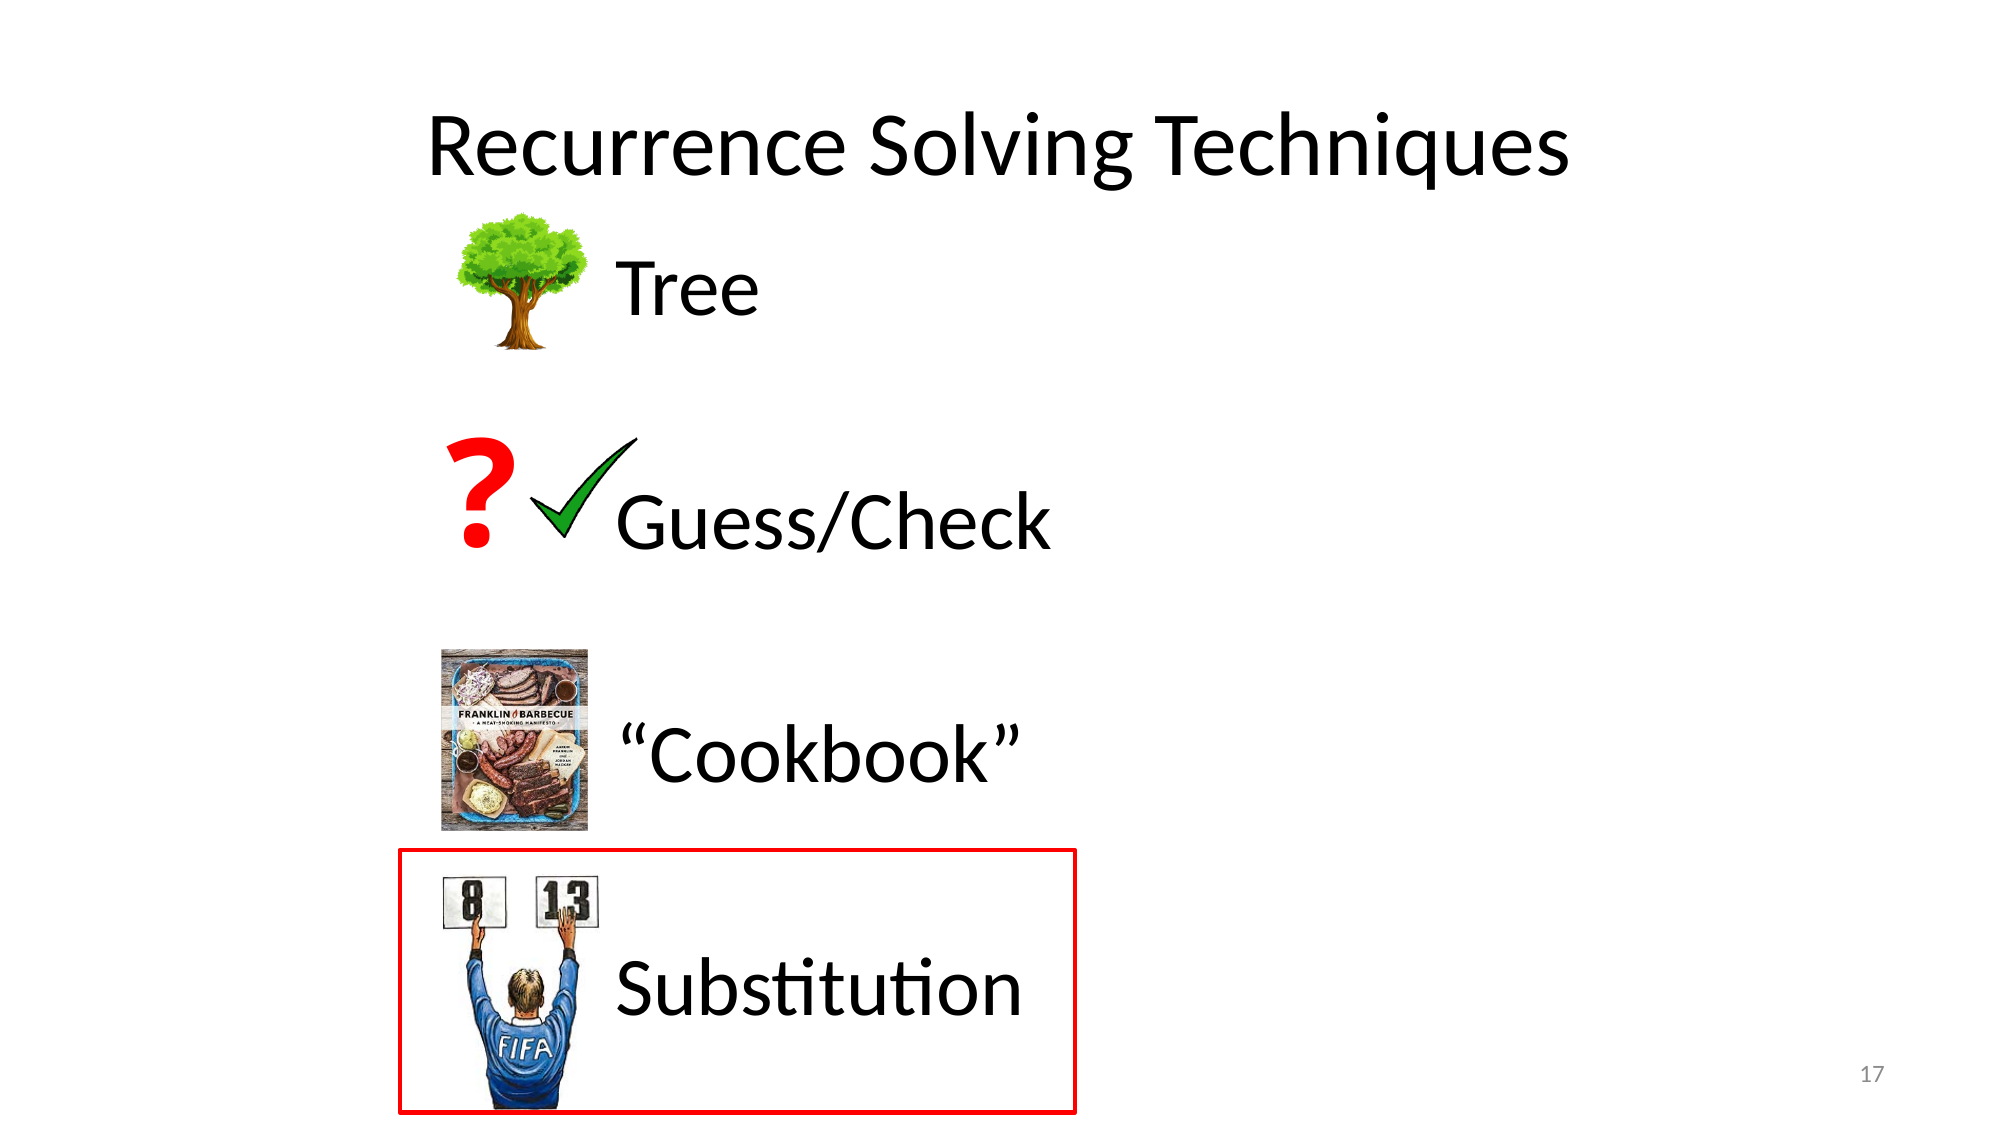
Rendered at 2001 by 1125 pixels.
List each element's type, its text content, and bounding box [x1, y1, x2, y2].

text_box [398, 848, 1077, 1115]
picture [456, 212, 588, 351]
slide_number 17 [1433, 1042, 1900, 1103]
title Recurrence Solving Techniques [99, 45, 1900, 233]
picture [442, 874, 601, 1112]
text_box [435, 388, 638, 587]
picture [441, 649, 588, 832]
list Tree Guess/Check “Cookbook” Substitution [600, 224, 1088, 968]
